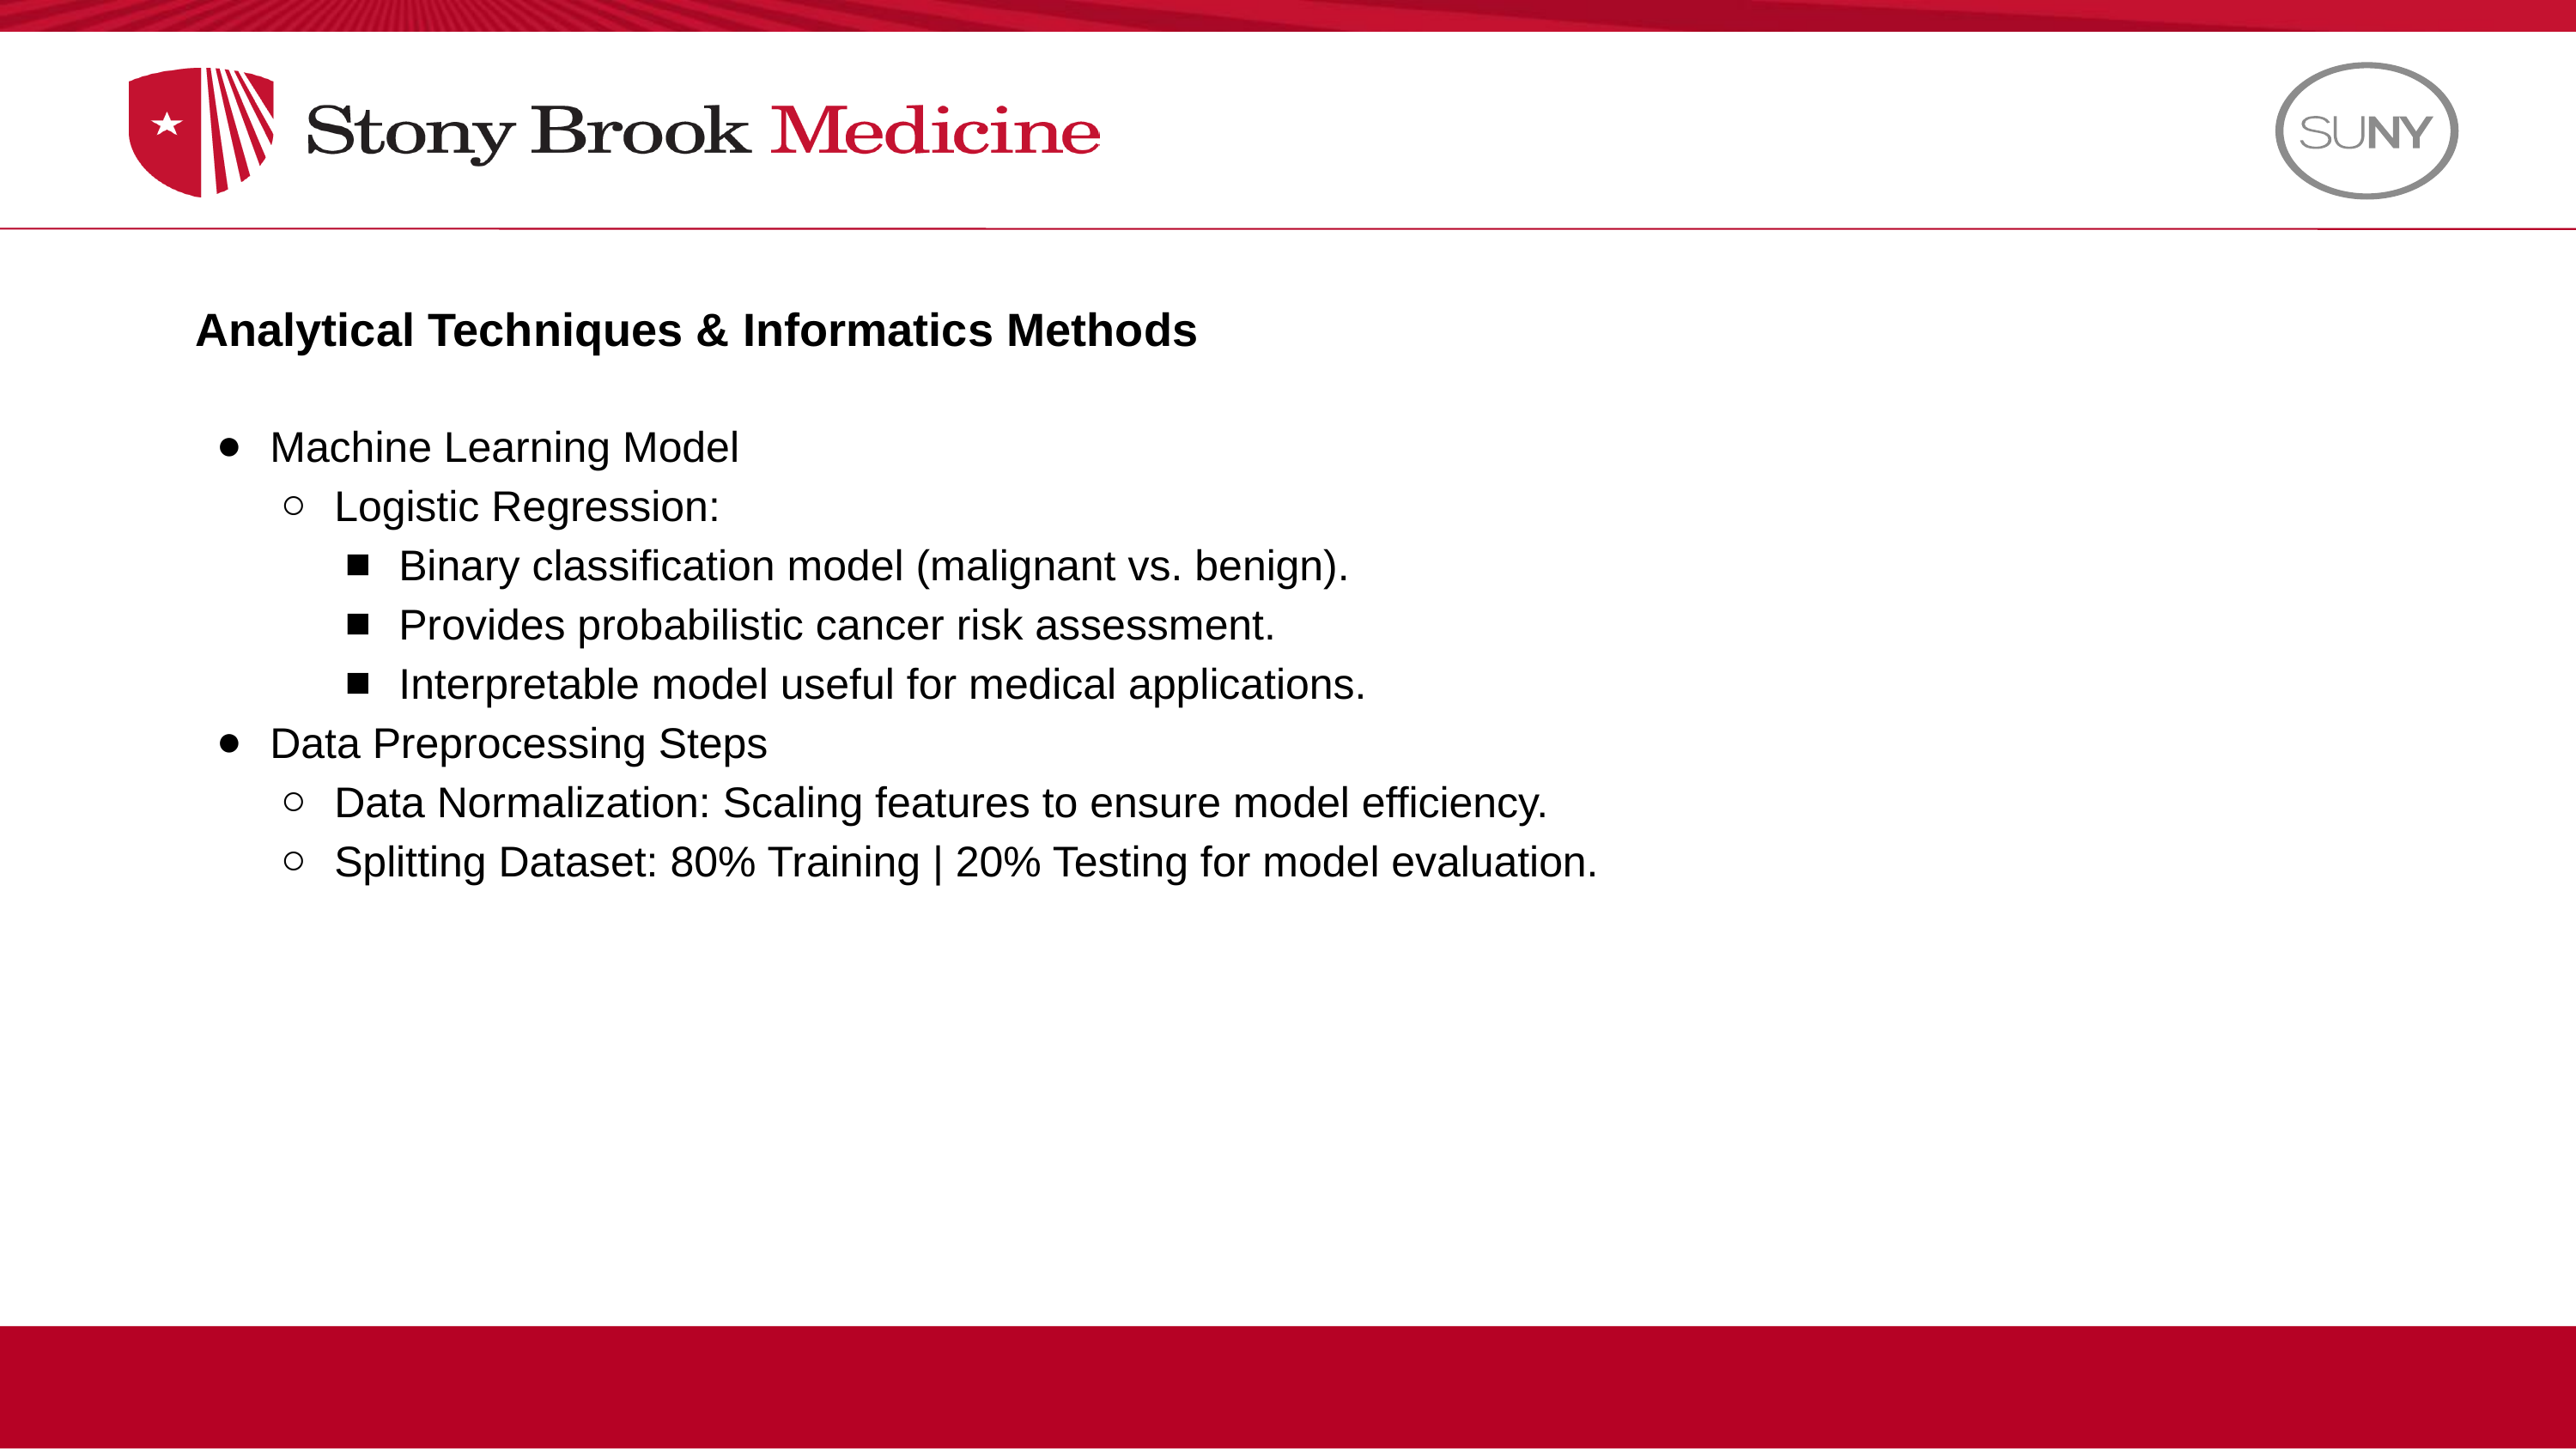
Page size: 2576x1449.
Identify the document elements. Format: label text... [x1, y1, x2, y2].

text_box Analytical Techniques & Informatics Methods [118, 287, 2512, 368]
text_box Machine Learning Model Logistic Regression: Binary classification model (malignant vs. benign). Provides probabilistic cancer risk assessment. Interpretable model useful for medical applications. Data Preprocessing Steps Data Normalization: Scaling features to ensure model efficiency. Splitting Dataset: 80% Training | 20% Testing for model evaluation. [192, 398, 2403, 899]
picture [0, 0, 2576, 32]
picture [129, 68, 1100, 197]
